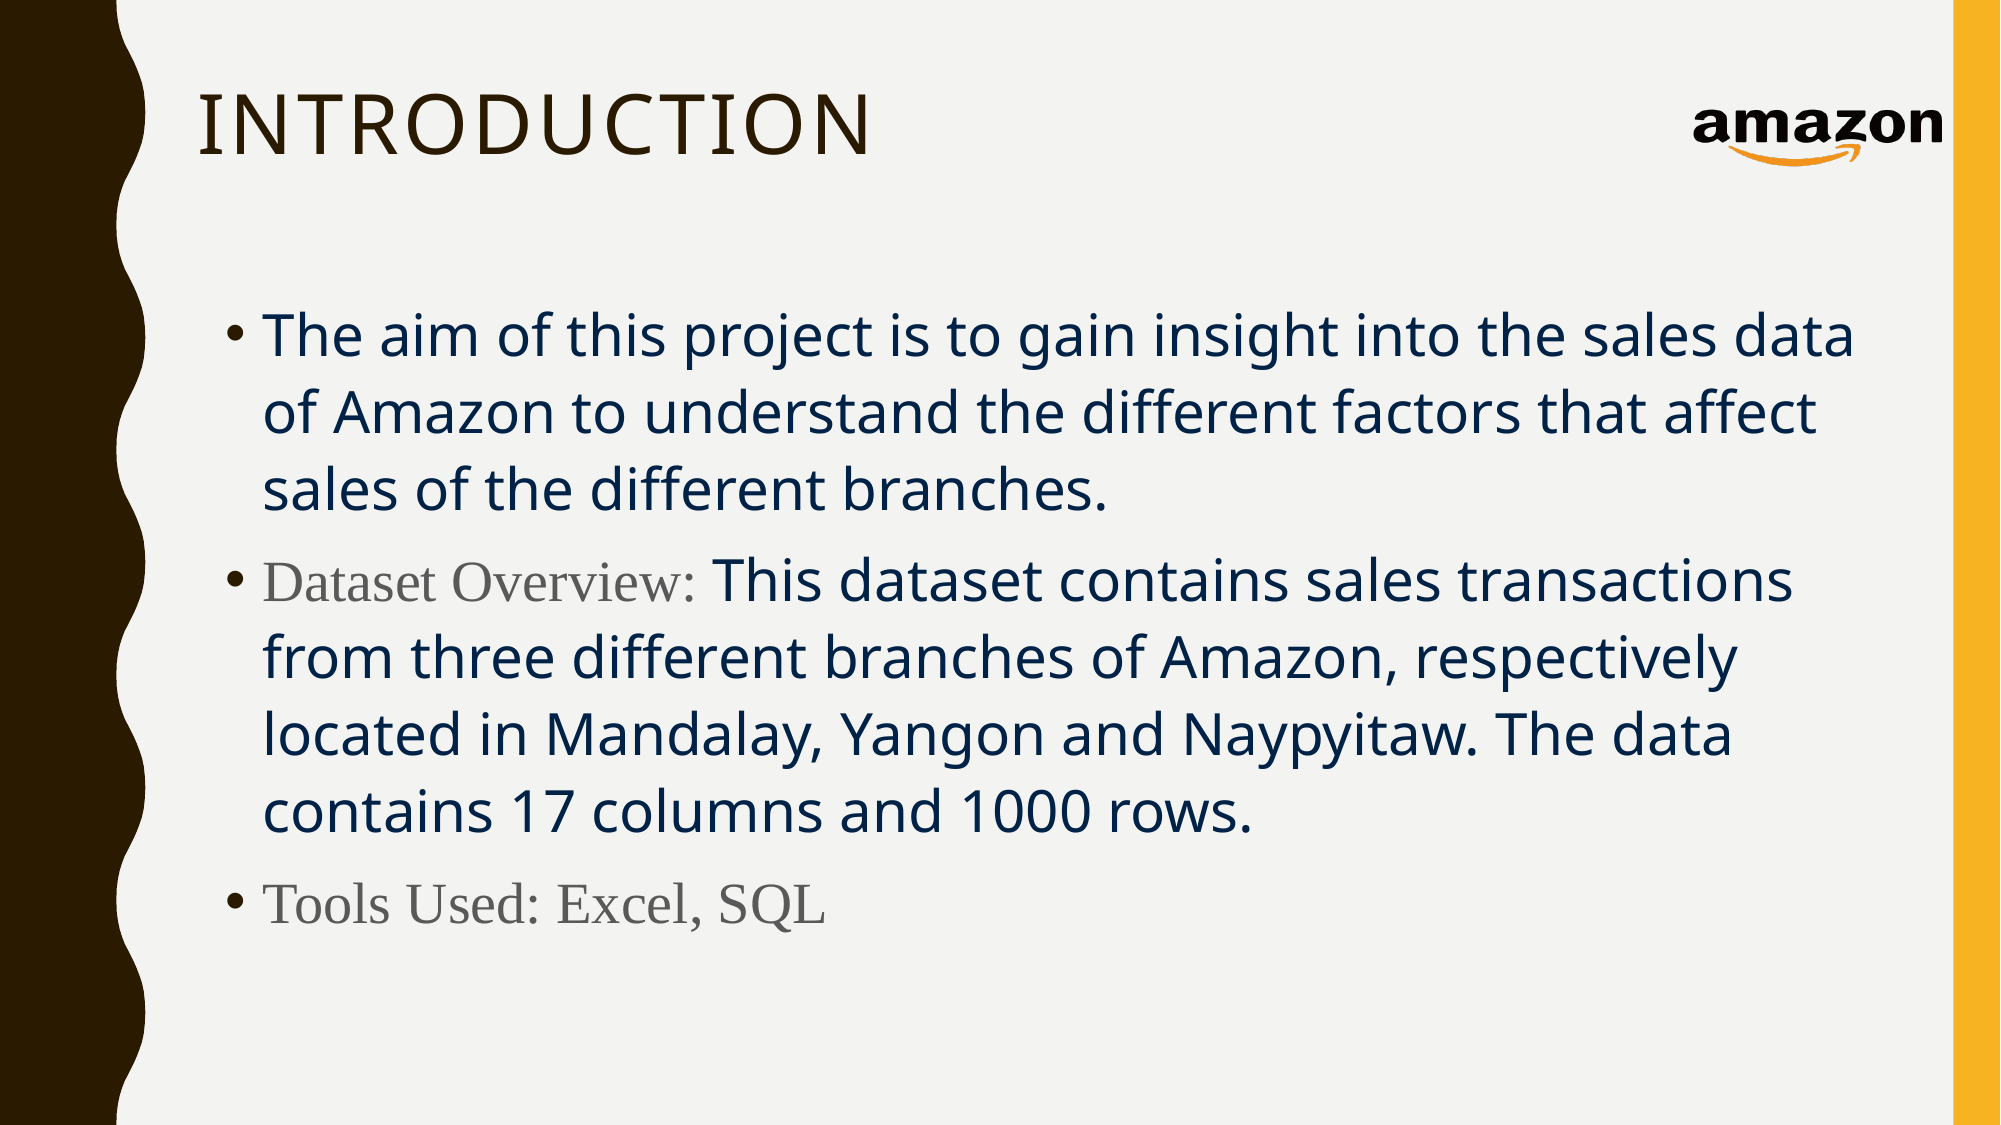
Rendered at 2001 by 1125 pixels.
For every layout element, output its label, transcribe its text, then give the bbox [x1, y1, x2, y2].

picture [1679, 33, 1956, 242]
list The aim of this project is to gain insight into the sales data of Amazon to understand the different factors that affect sales of the different branches. Dataset Overview: This dataset contains sales transactions from three different branches of Amazon, respectively located in Mandalay, Yangon and Naypyitaw. The data contains 17 columns and 1000 rows. Tools Used: Excel, SQL [210, 283, 1937, 873]
title introduction [182, 75, 1679, 200]
